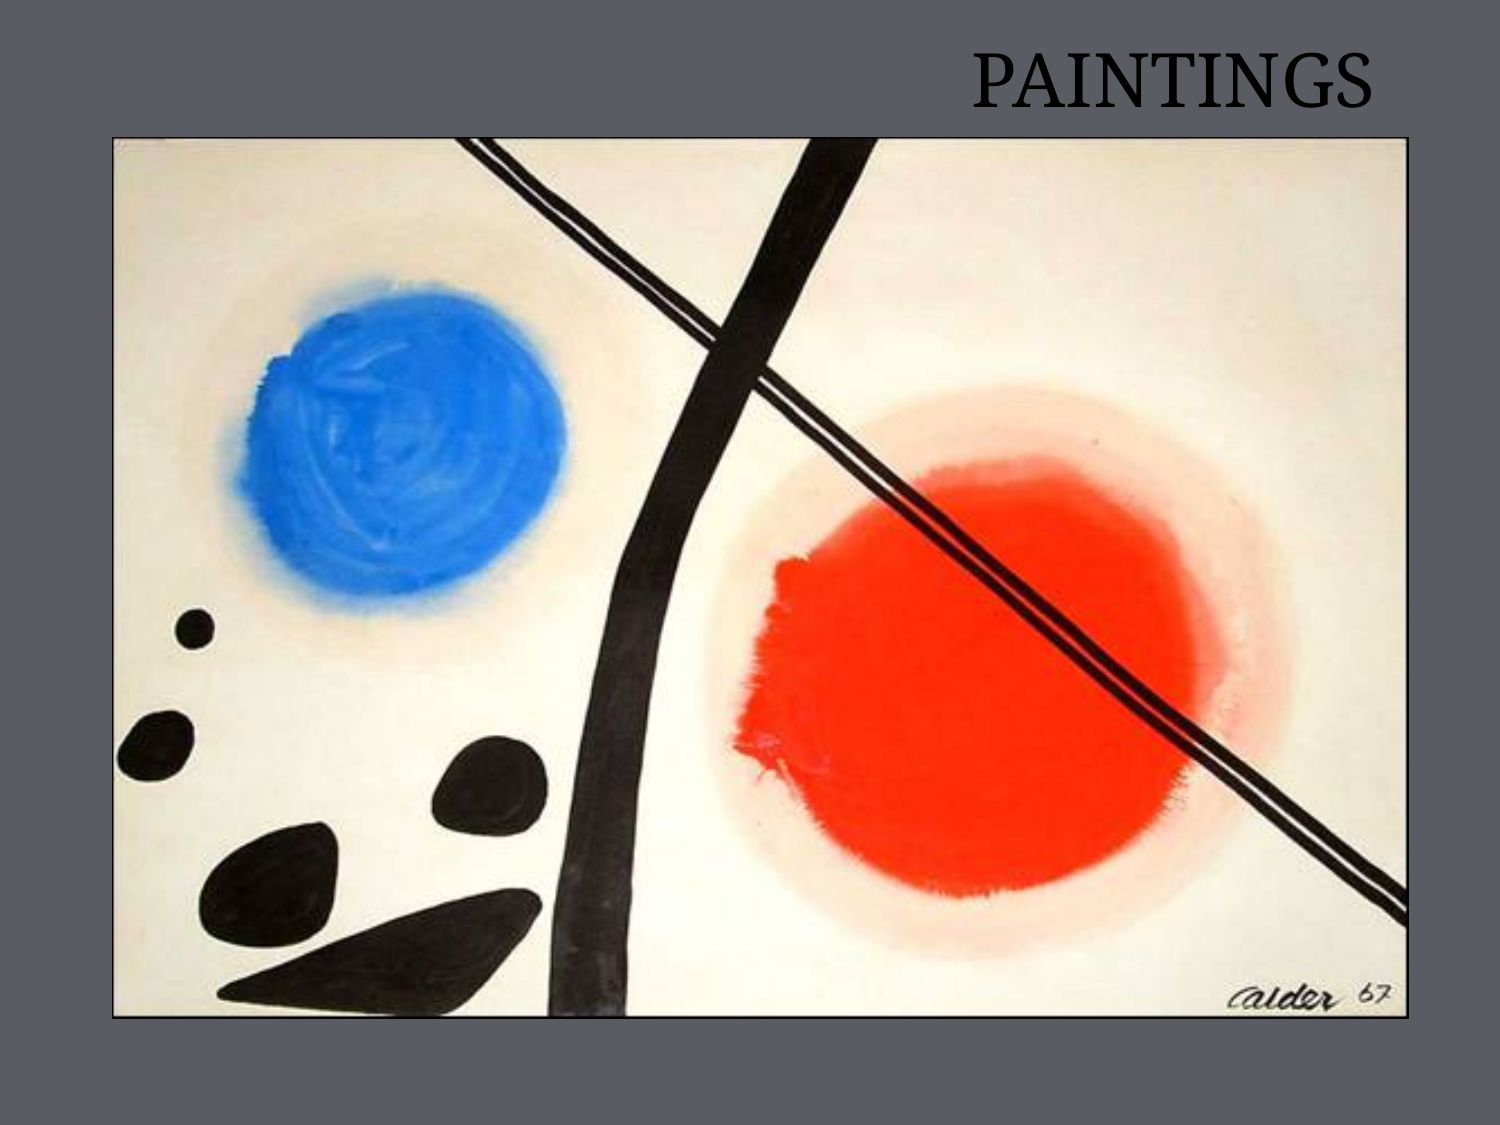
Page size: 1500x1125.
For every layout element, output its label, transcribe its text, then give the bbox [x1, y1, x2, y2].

text_box PAINTINGS [956, 24, 1391, 130]
picture [112, 137, 1409, 1019]
